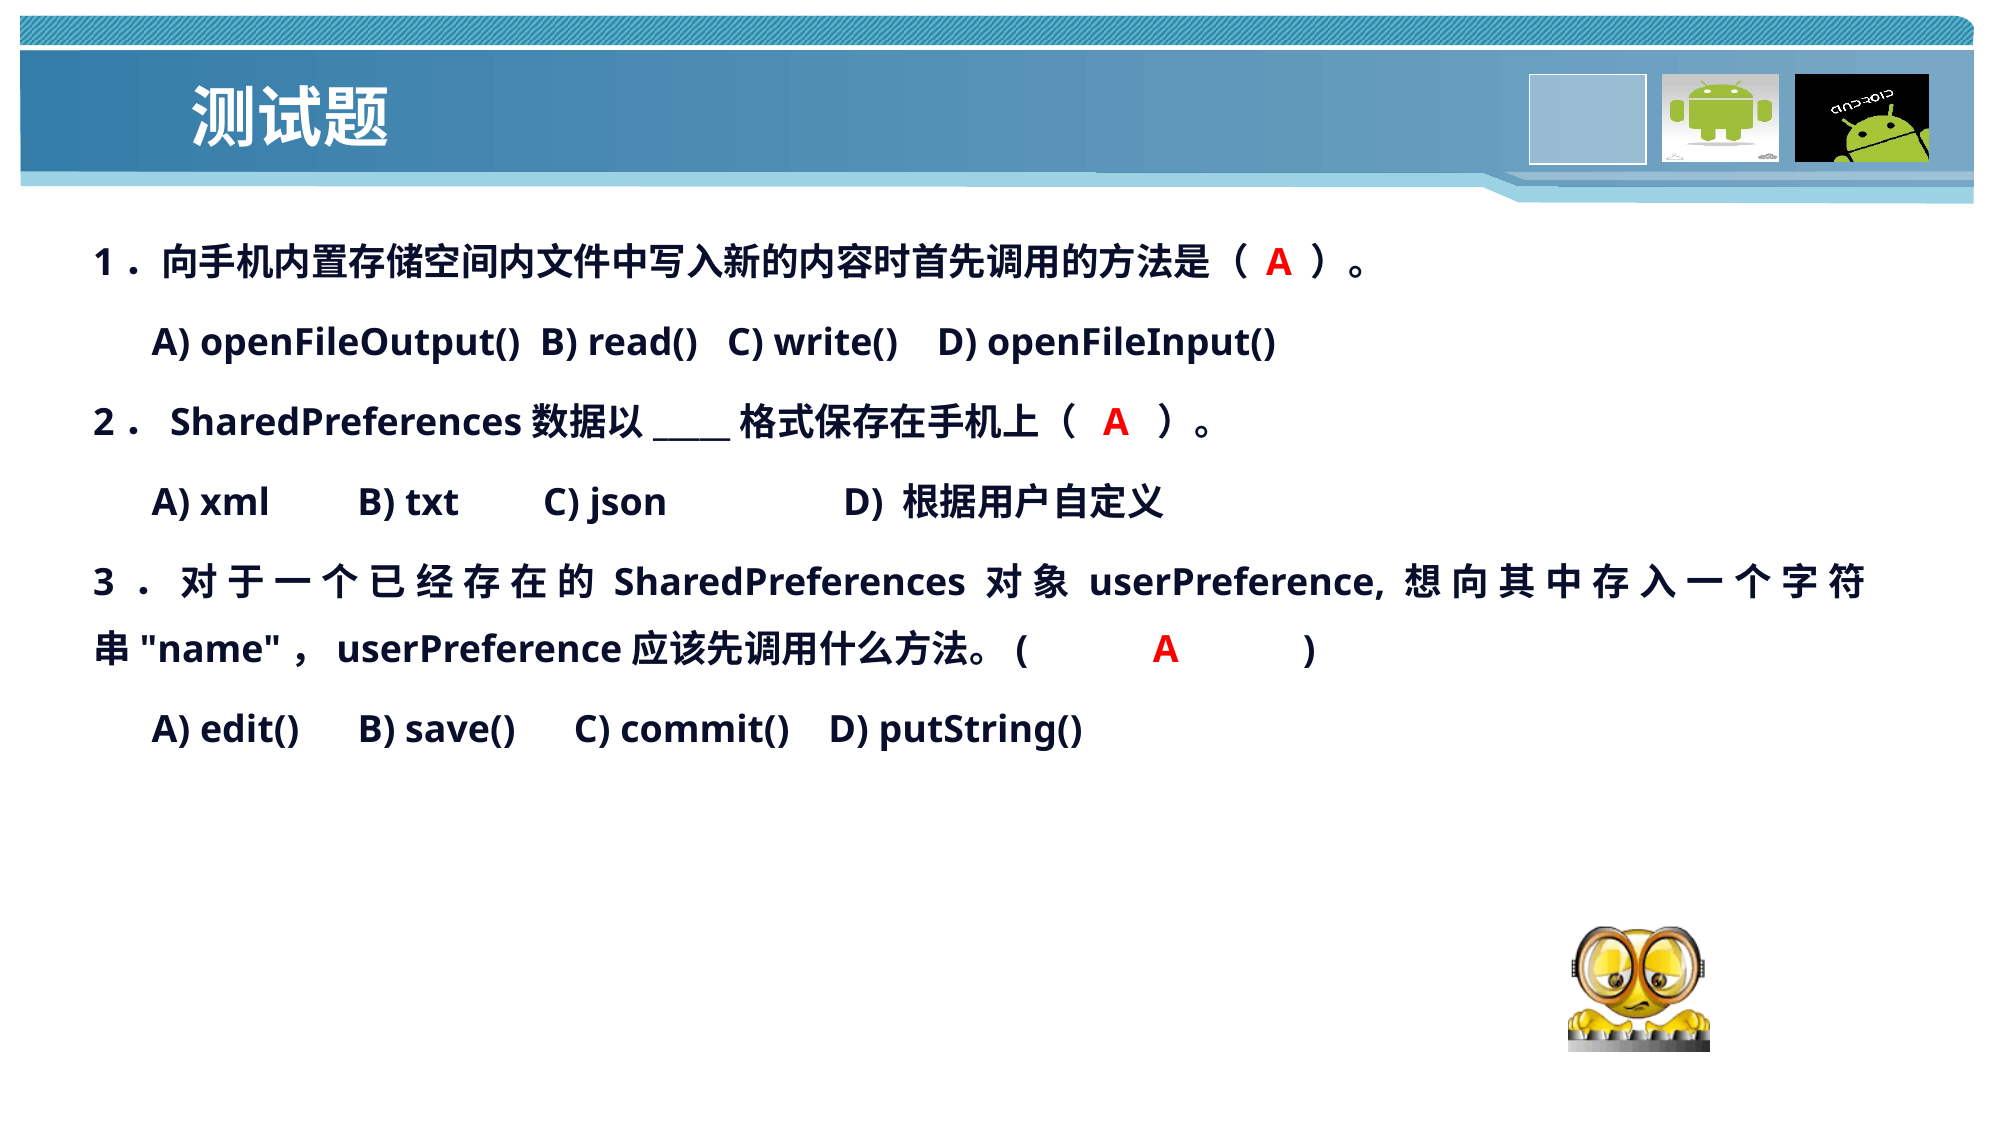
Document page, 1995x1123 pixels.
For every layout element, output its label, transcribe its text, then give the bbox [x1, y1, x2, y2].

title 测试题 [175, 65, 450, 166]
picture [1374, 832, 1995, 1078]
picture [1795, 74, 1929, 162]
text_box 1．向手机内置存储空间内文件中写入新的内容时首先调用的方法是（ A ）。 A) openFileOutput() B) read() C) write() D) openFileInput() 2．SharedPreferences数据以_____格式保存在手机上（ A ）。 A) xml B) txt C) json D) 根据用户自定义 3．对于一个已经存在的SharedPreferences对象userPreference,想向其中存入一个字符串"name"，userPreference应该先调用什么方法。( A ) A) edit() B) save() C) commit() D) putString() [78, 207, 1881, 758]
picture [1662, 74, 1779, 162]
picture [20, 15, 1974, 46]
